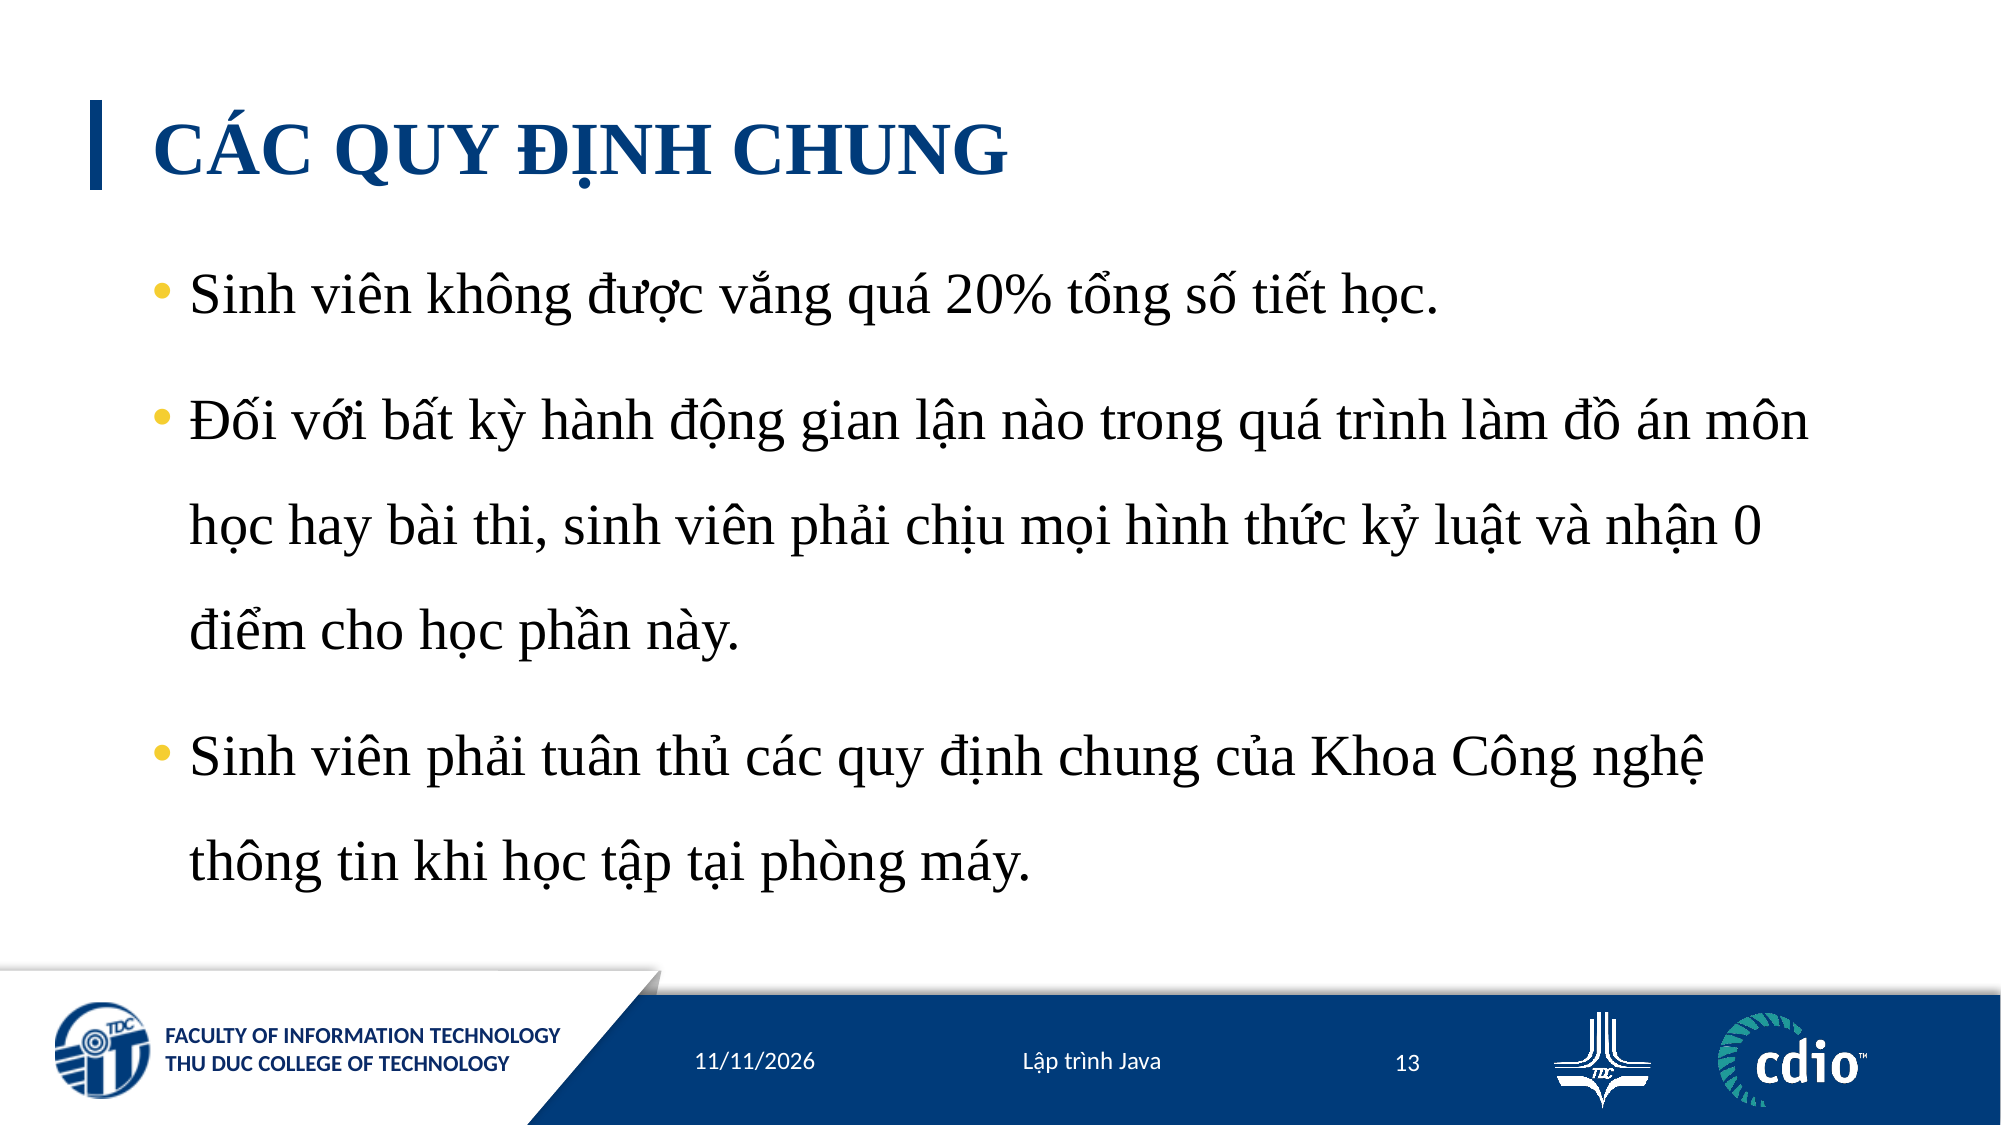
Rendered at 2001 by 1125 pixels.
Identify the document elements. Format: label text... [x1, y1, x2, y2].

picture [1554, 1012, 1651, 1109]
list Sinh viên không được vắng quá 20% tổng số tiết học. Đối với bất kỳ hành động gian lận nào trong quá trình làm đồ án môn học hay bài thi, sinh viên phải chịu mọi hình thức kỷ luật và nhận 0 điểm cho học phần này. Sinh viên phải tuân thủ các quy định chung của Khoa Công nghệ thông tin khi học tập tại phòng máy. [137, 237, 1863, 977]
picture [1718, 1013, 1867, 1107]
title CÁC QUY ĐỊNH CHUNG [137, 63, 1863, 237]
picture [55, 1001, 453, 1099]
